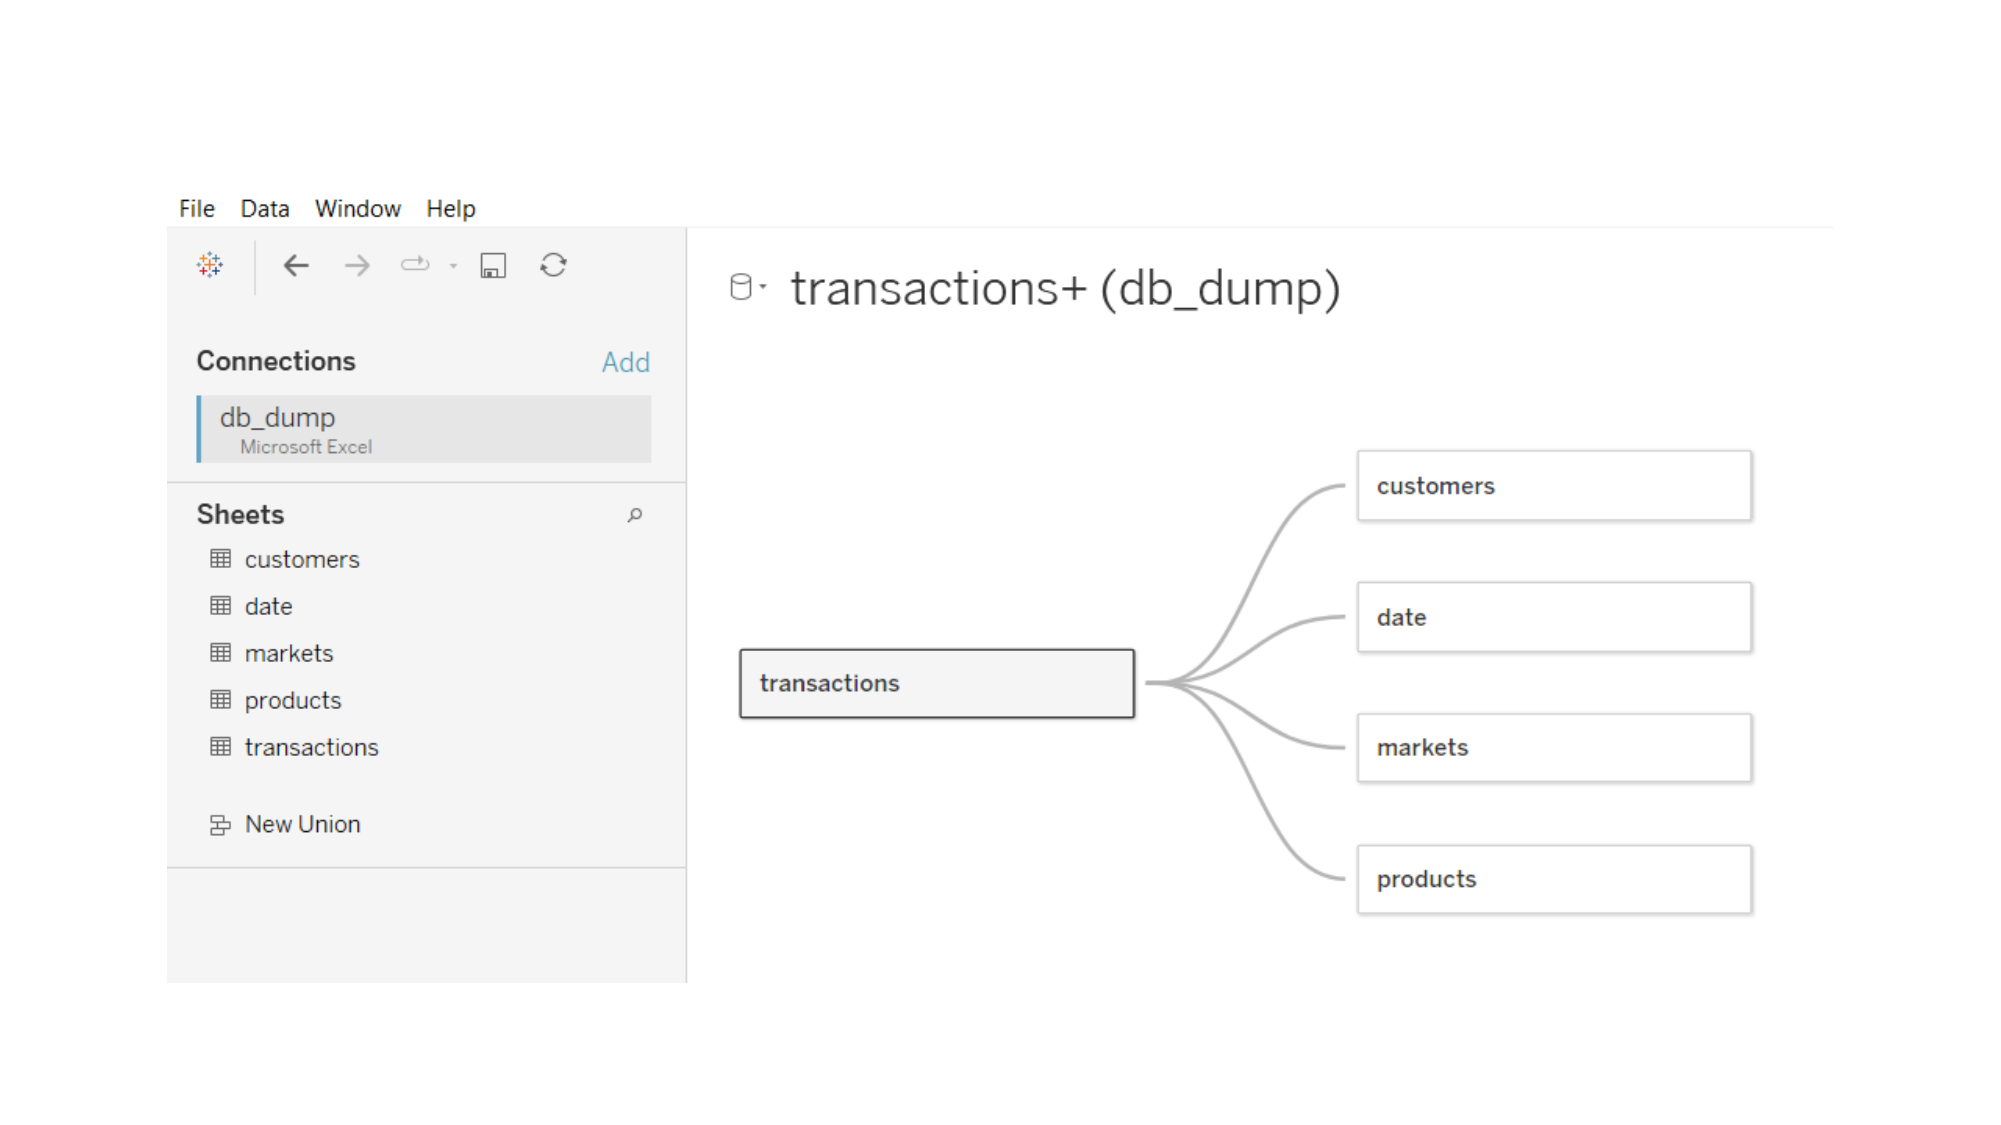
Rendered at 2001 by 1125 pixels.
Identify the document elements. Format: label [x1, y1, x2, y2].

picture [167, 183, 1833, 983]
